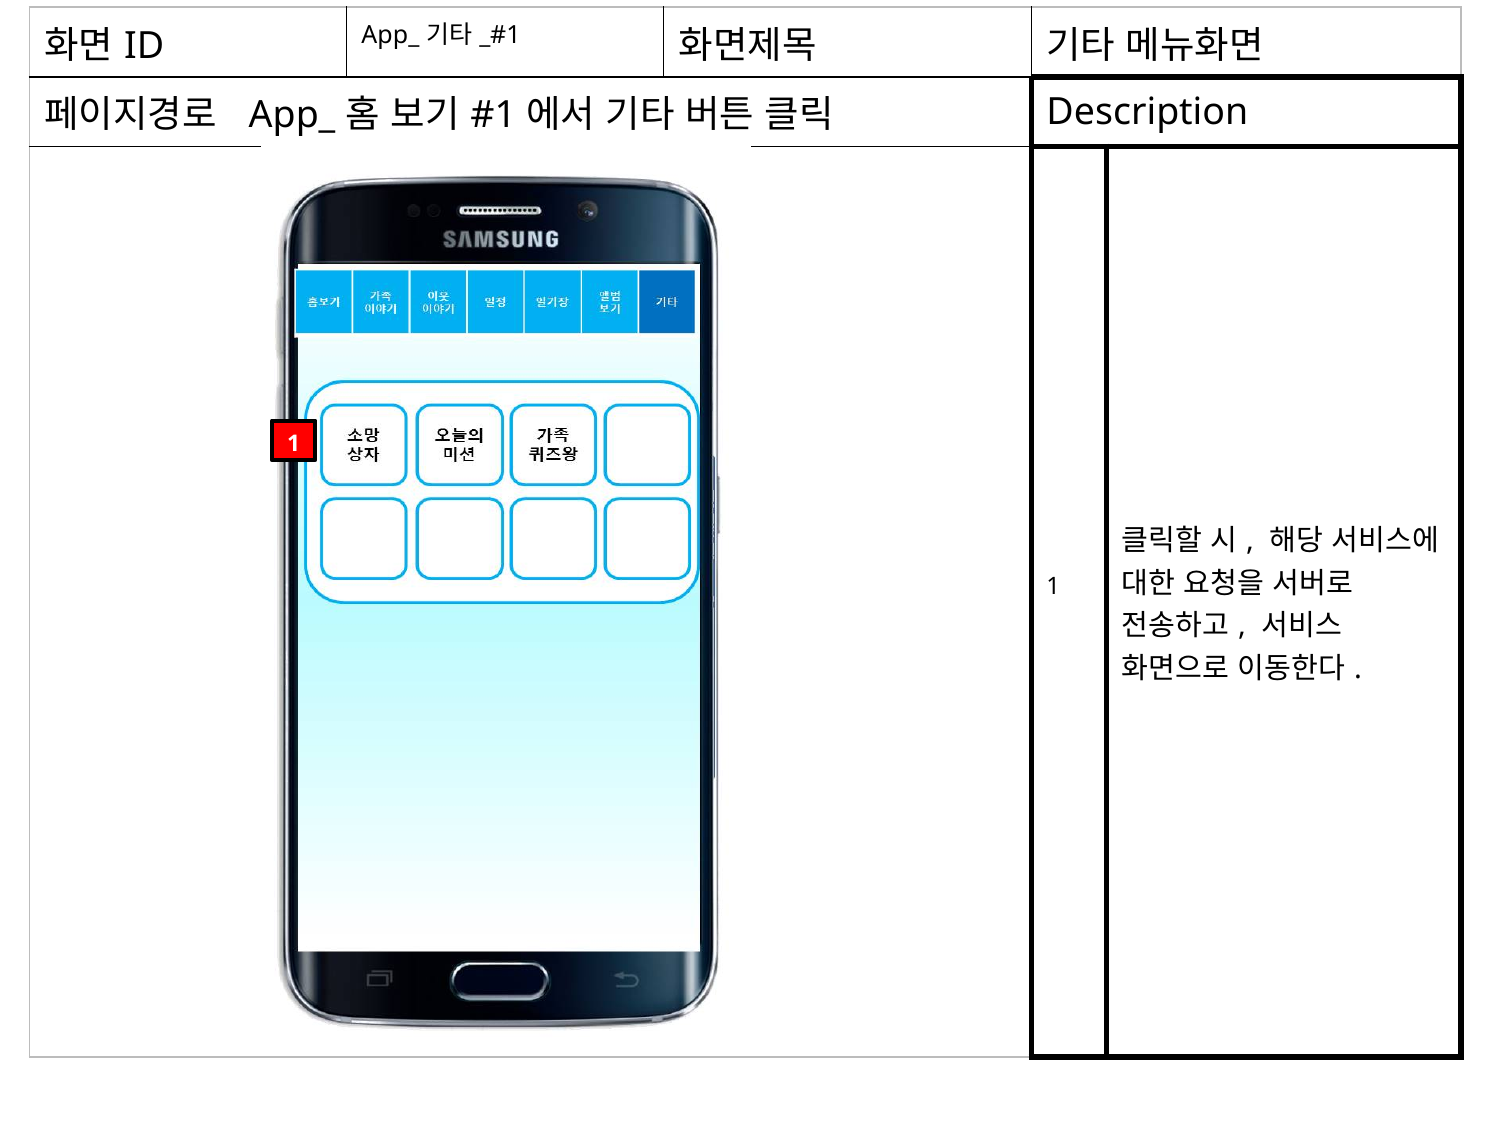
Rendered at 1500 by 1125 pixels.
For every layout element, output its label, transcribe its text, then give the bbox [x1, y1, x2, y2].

table_header 기타 메뉴화면 [1032, 8, 1460, 74]
table_cell [30, 147, 1029, 1056]
table_cell 페이지경로 App_홈 보기#1에서 기타 버튼 클릭 [30, 78, 1029, 146]
table_cell Description [1034, 80, 1458, 144]
table_header 화면ID [30, 8, 346, 76]
table_header 화면제목 [664, 8, 1031, 76]
table_cell 클릭할 시, 해당 서비스에 대한 요청을 서버로 전송하고, 서비스 화면으로 이동한다. [1109, 149, 1458, 1054]
picture [261, 136, 752, 1043]
table_header App_기타_#1 [347, 8, 663, 76]
table_cell 1 [1034, 149, 1104, 1054]
